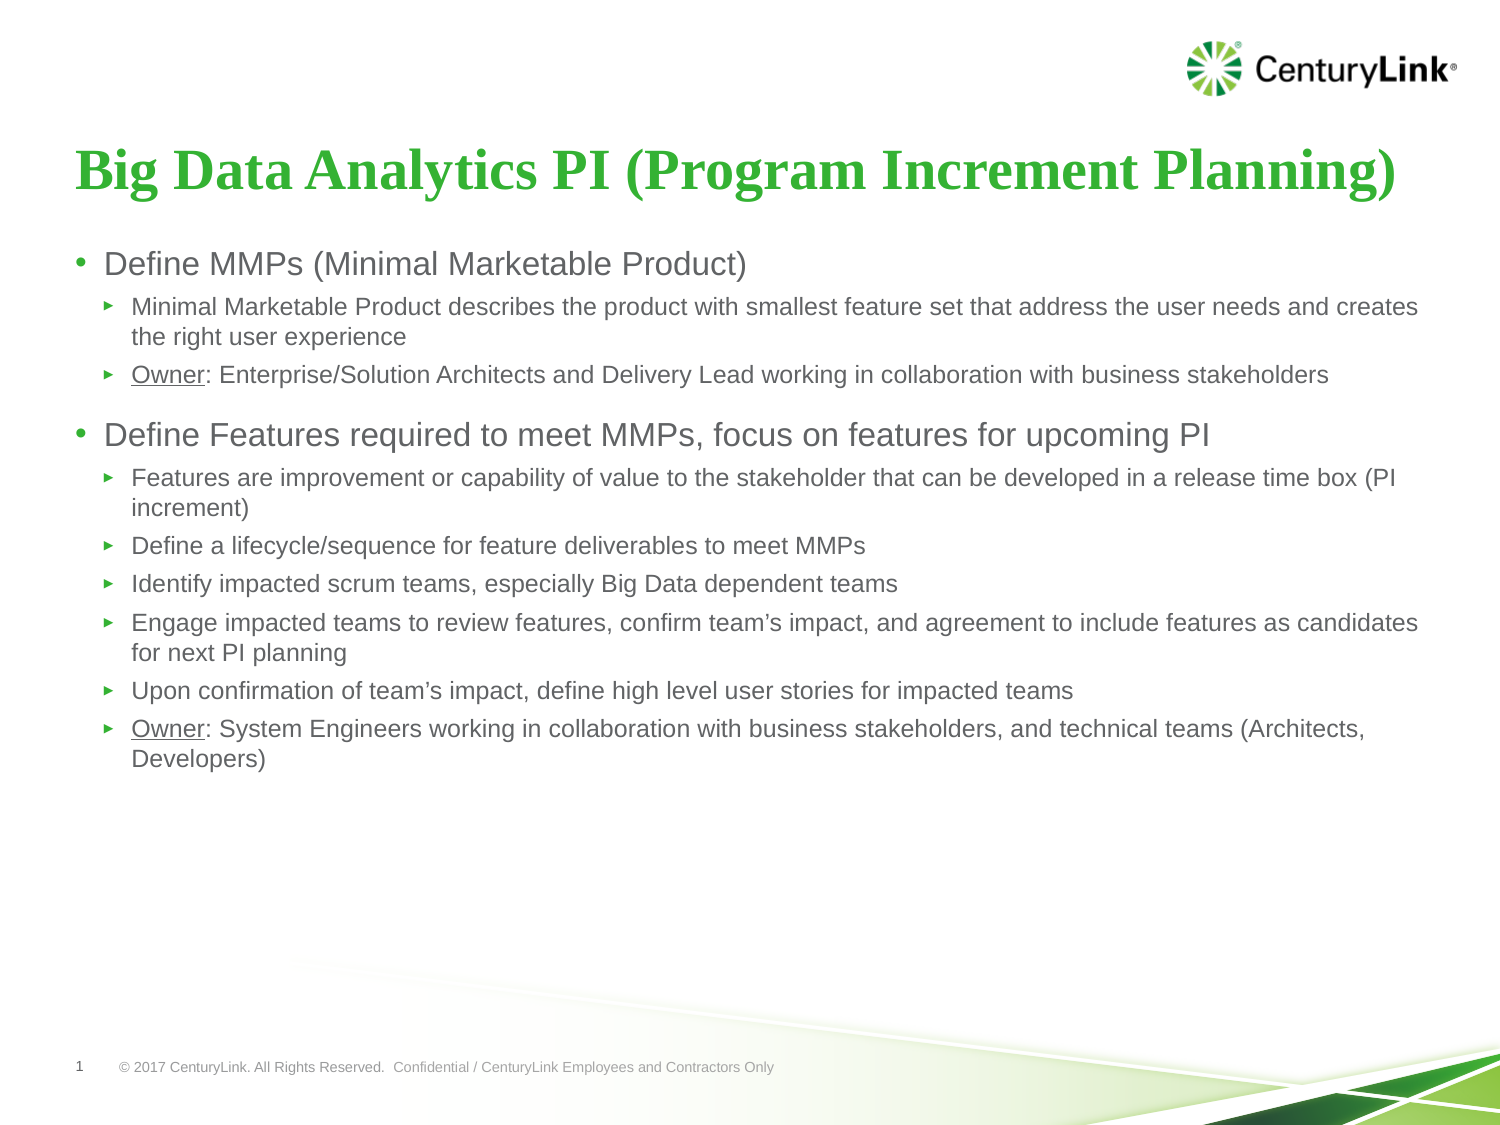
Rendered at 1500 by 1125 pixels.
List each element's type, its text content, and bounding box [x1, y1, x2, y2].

picture [0, 0, 1500, 1125]
slide_number 1 [60, 1049, 120, 1083]
title Big Data Analytics PI (Program Increment Planning) [60, 131, 1440, 211]
list Define MMPs (Minimal Marketable Product) Minimal Marketable Product describes the product with smallest feature set that address the user needs and creates the right user experience Owner: Enterprise/Solution Architects and Delivery Lead working in collaboration with business stakeholders Define Features required to meet MMPs, focus on features for upcoming PI Features are improvement or capability of value to the stakeholder that can be developed in a release time box (PI increment) Define a lifecycle/sequence for feature deliverables to meet MMPs Identify impacted scrum teams, especially Big Data dependent teams Engage impacted teams to review features, confirm team’s impact, and agreement to include features as candidates for next PI planning Upon confirmation of team’s impact, define high level user stories for impacted teams Owner: System Engineers working in collaboration with business stakeholders, and technical teams (Architects, Developers) [60, 234, 1440, 924]
